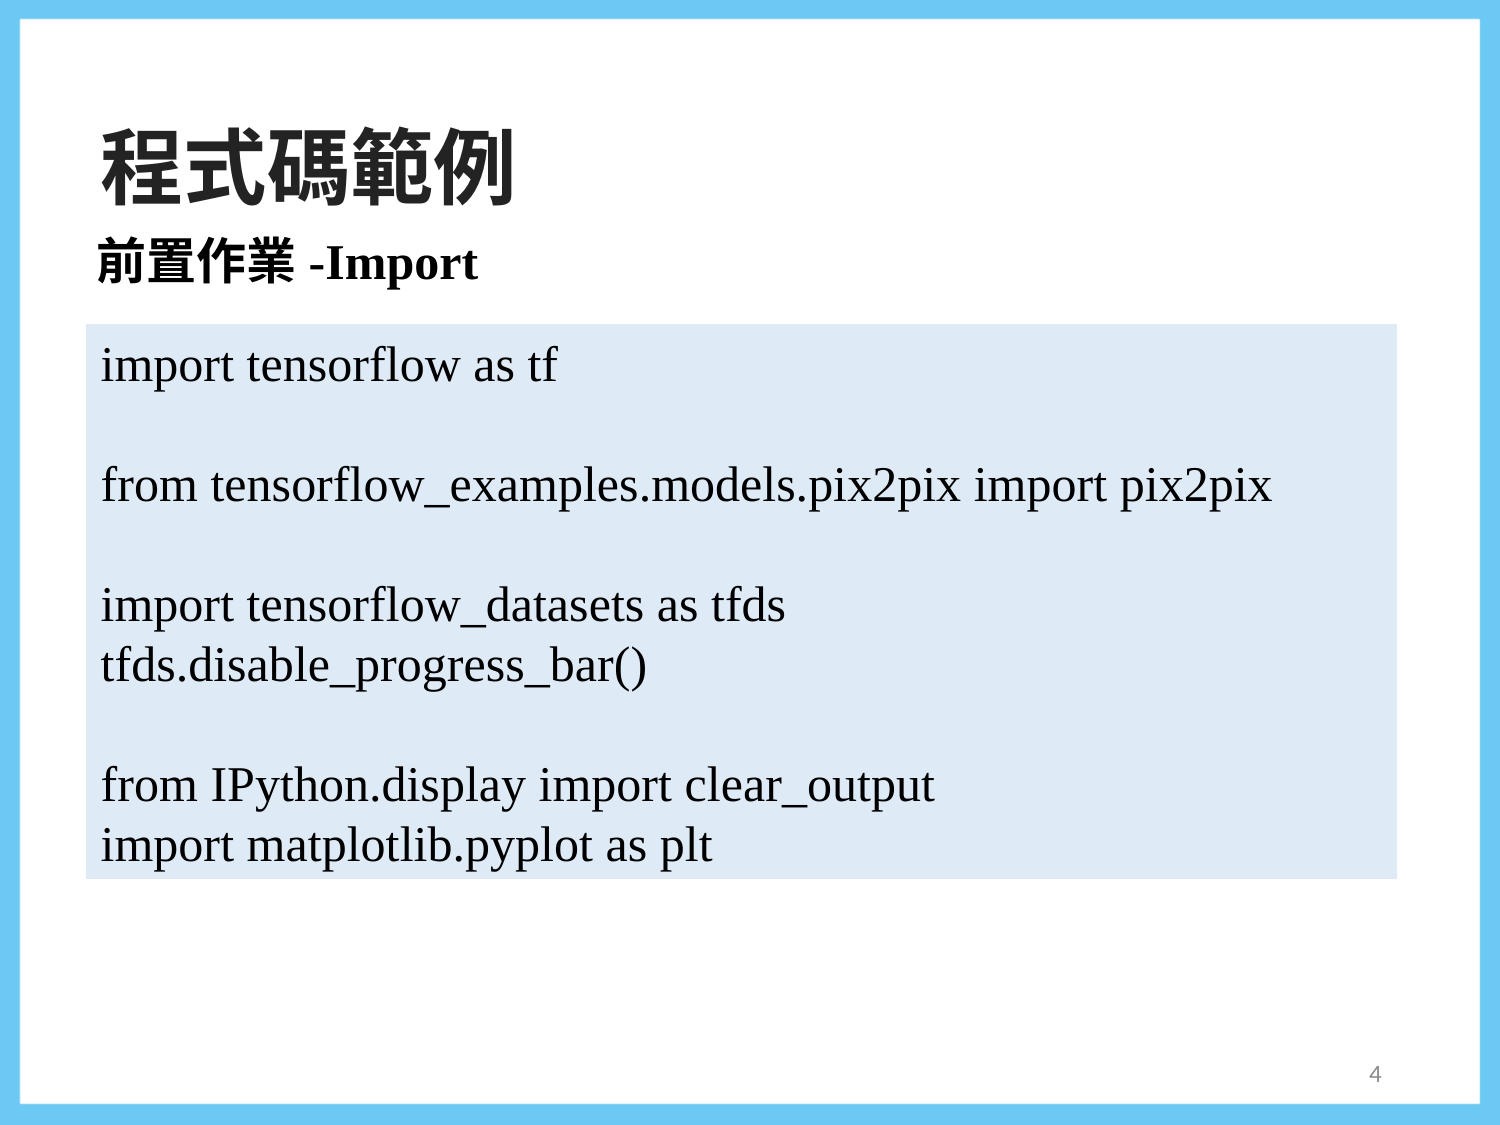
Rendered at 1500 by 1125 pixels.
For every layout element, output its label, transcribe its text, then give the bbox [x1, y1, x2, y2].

text_box import tensorflow as tf from tensorflow_examples.models.pix2pix import pix2pix import tensorflow_datasets as tfds tfds.disable_progress_bar() from IPython.display import clear_output import matplotlib.pyplot as plt [85, 324, 1397, 879]
picture [0, 0, 1500, 1125]
text_box 前置作業-Import [81, 222, 494, 297]
slide_number 4 [1059, 1042, 1397, 1103]
text_box 程式碼範例 [85, 75, 1500, 223]
